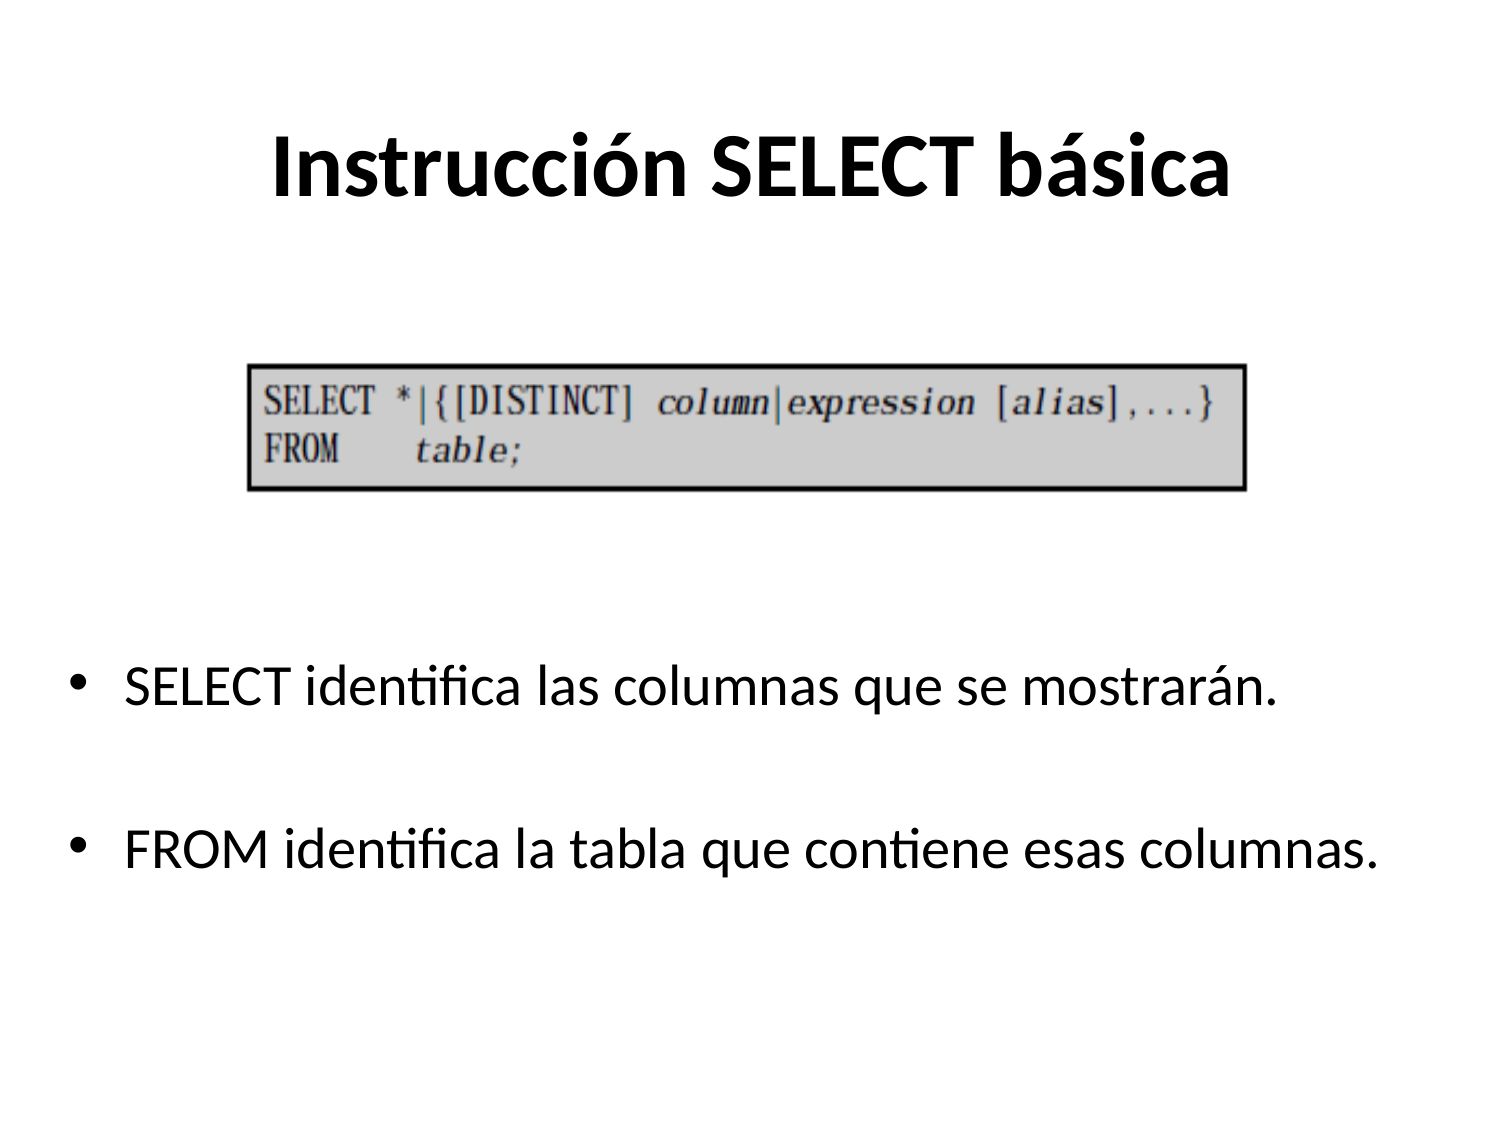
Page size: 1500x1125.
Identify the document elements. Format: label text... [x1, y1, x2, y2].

picture [238, 314, 1268, 528]
list SELECT identifica las columnas que se mostrarán. FROM identifica la tabla que contiene esas columnas. [53, 267, 1404, 1010]
title Instrucción SELECT básica [76, 66, 1427, 254]
text_box [78, 292, 1428, 1035]
